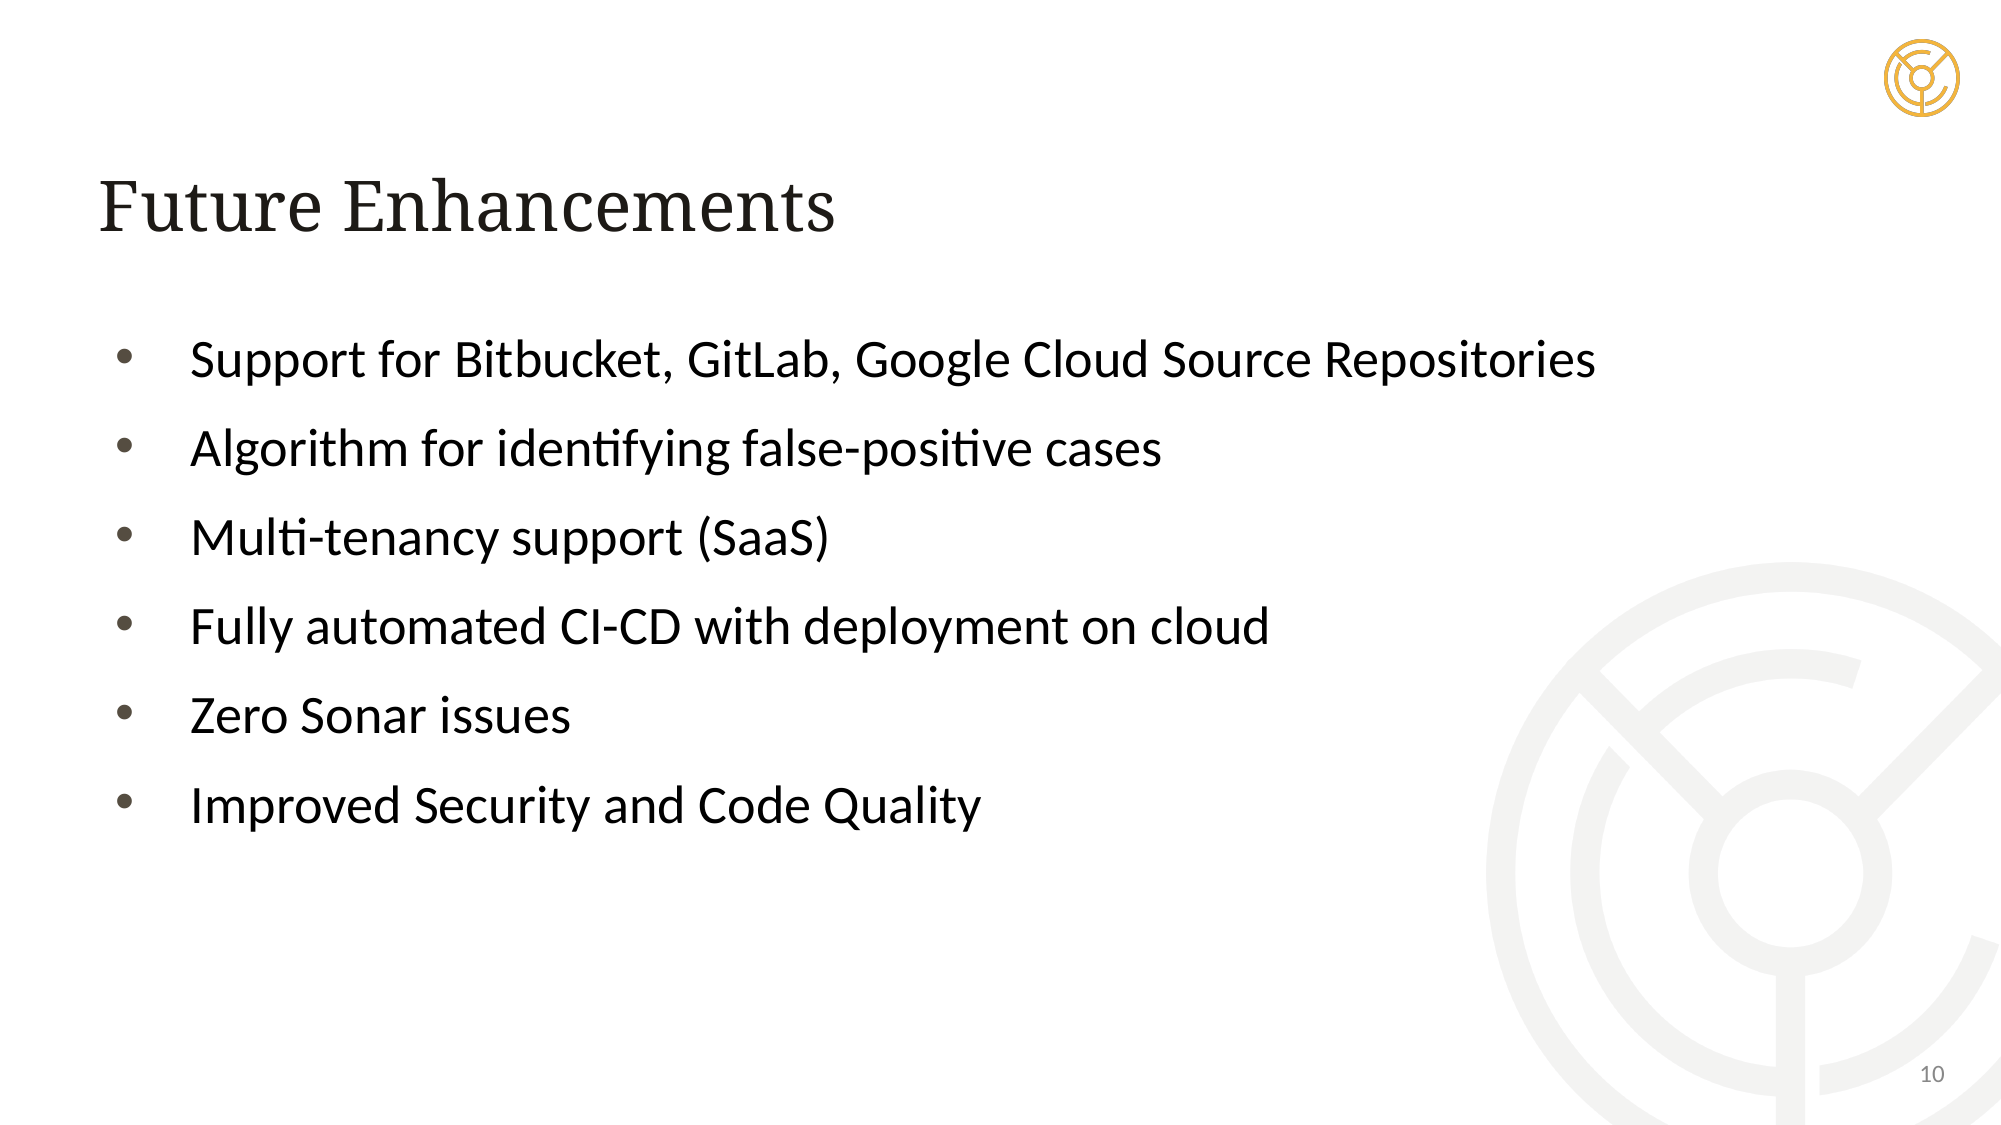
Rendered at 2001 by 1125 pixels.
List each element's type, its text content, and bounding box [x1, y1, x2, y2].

slide_number 10 [1509, 1042, 1960, 1103]
list Future Enhancements [83, 137, 1502, 254]
picture [1884, 39, 1960, 117]
list Support for Bitbucket, GitLab, Google Cloud Source Repositories Algorithm for identifying false-positive cases Multi-tenancy support (SaaS) Fully automated CI-CD with deployment on cloud Zero Sonar issues Improved Security and Code Quality [83, 291, 1827, 1000]
